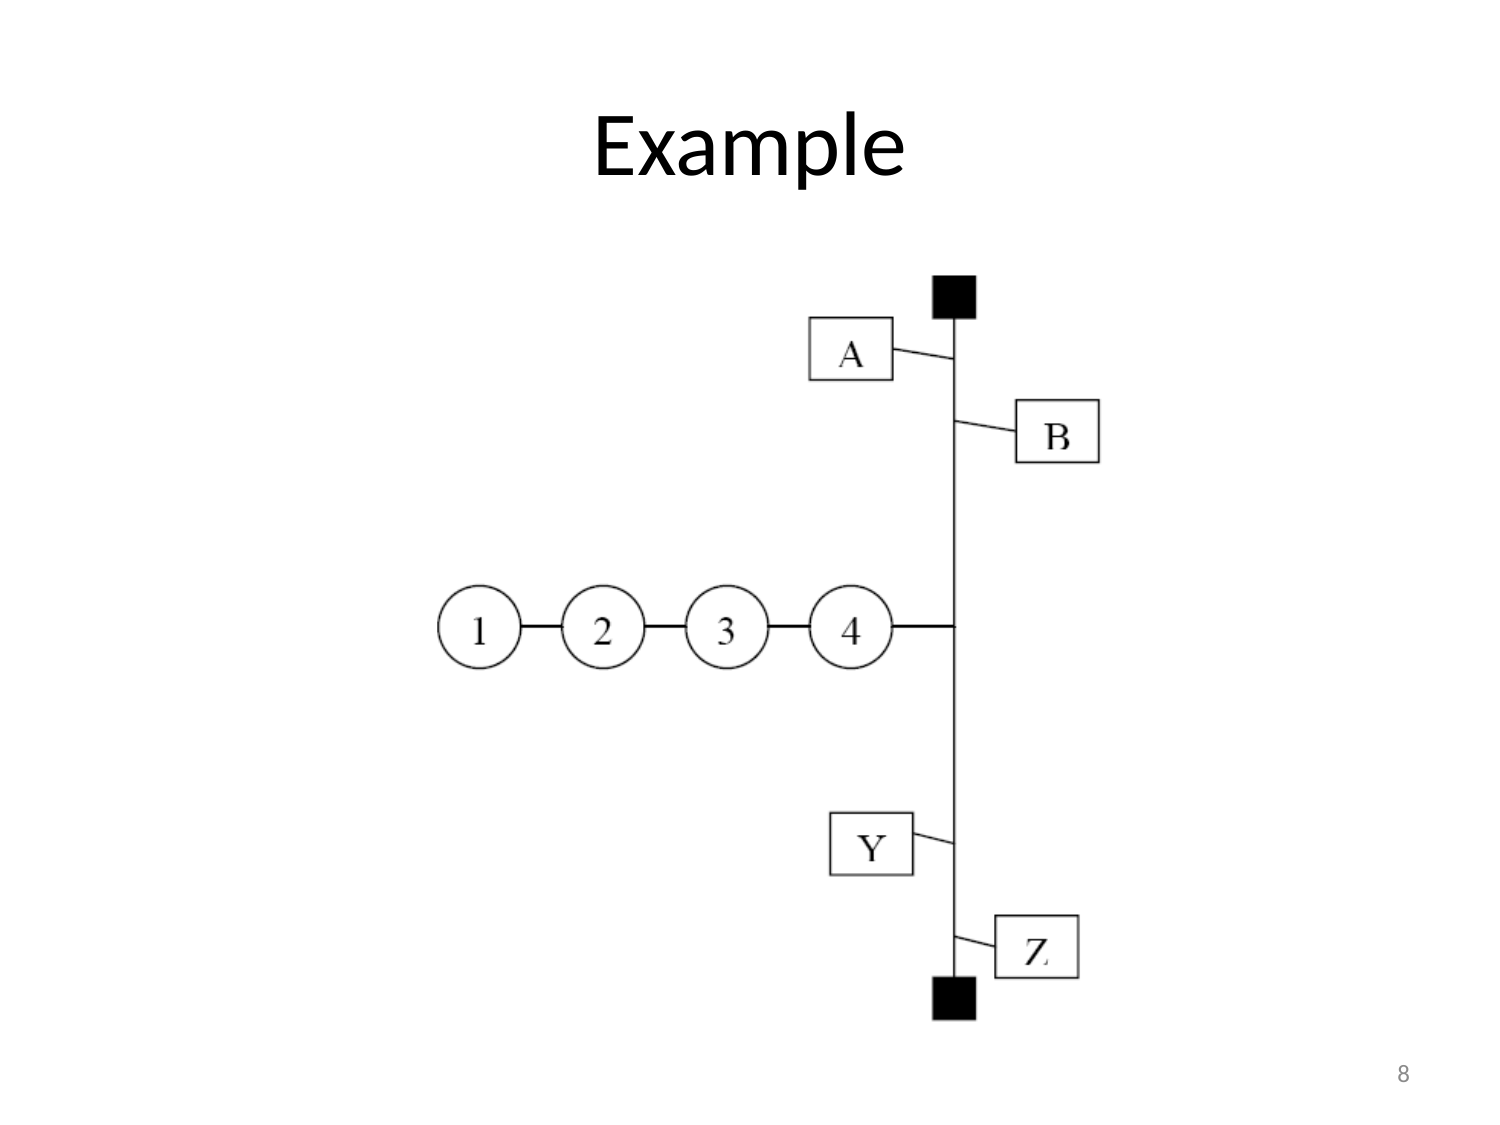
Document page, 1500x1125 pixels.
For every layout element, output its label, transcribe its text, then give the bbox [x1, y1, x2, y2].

slide_number 8 [1074, 1042, 1425, 1103]
title Example [75, 45, 1425, 233]
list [172, 262, 1341, 1076]
